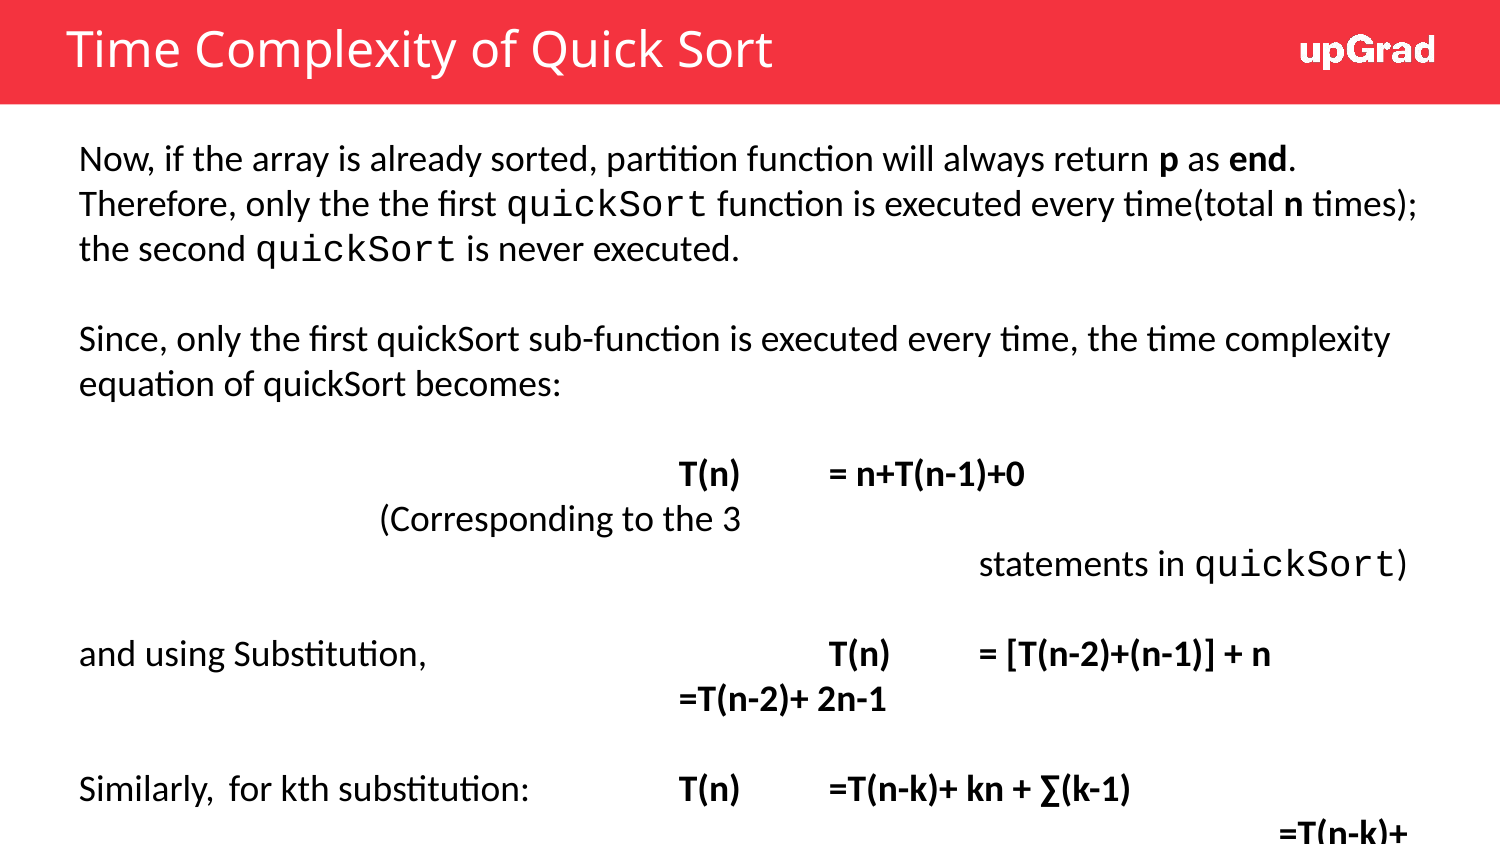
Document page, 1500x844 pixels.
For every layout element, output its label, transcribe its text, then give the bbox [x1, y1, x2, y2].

text_box [1300, 34, 1435, 71]
text_box Now, if the array is already sorted, partition function will always return p as end. Therefore, only the the first quickSort function is executed every time(total n times); the second quickSort is never executed. Since, only the first quickSort sub-function is executed every time, the time complexity equation of quickSort becomes: T(n) = n+T(n-1)+0 (Corresponding to the 3 statements in quickSort) and using Substitution, T(n) = [T(n-2)+(n-1)] + n =T(n-2)+ 2n-1 Similarly, for kth substitution: T(n) =T(n-k)+ kn + ∑(k-1) =T(n-k)+ kn + k(k-1)/2 [63, 118, 1435, 247]
title Time Complexity of Quick Sort [63, 15, 1203, 80]
text_box [0, 0, 1500, 105]
